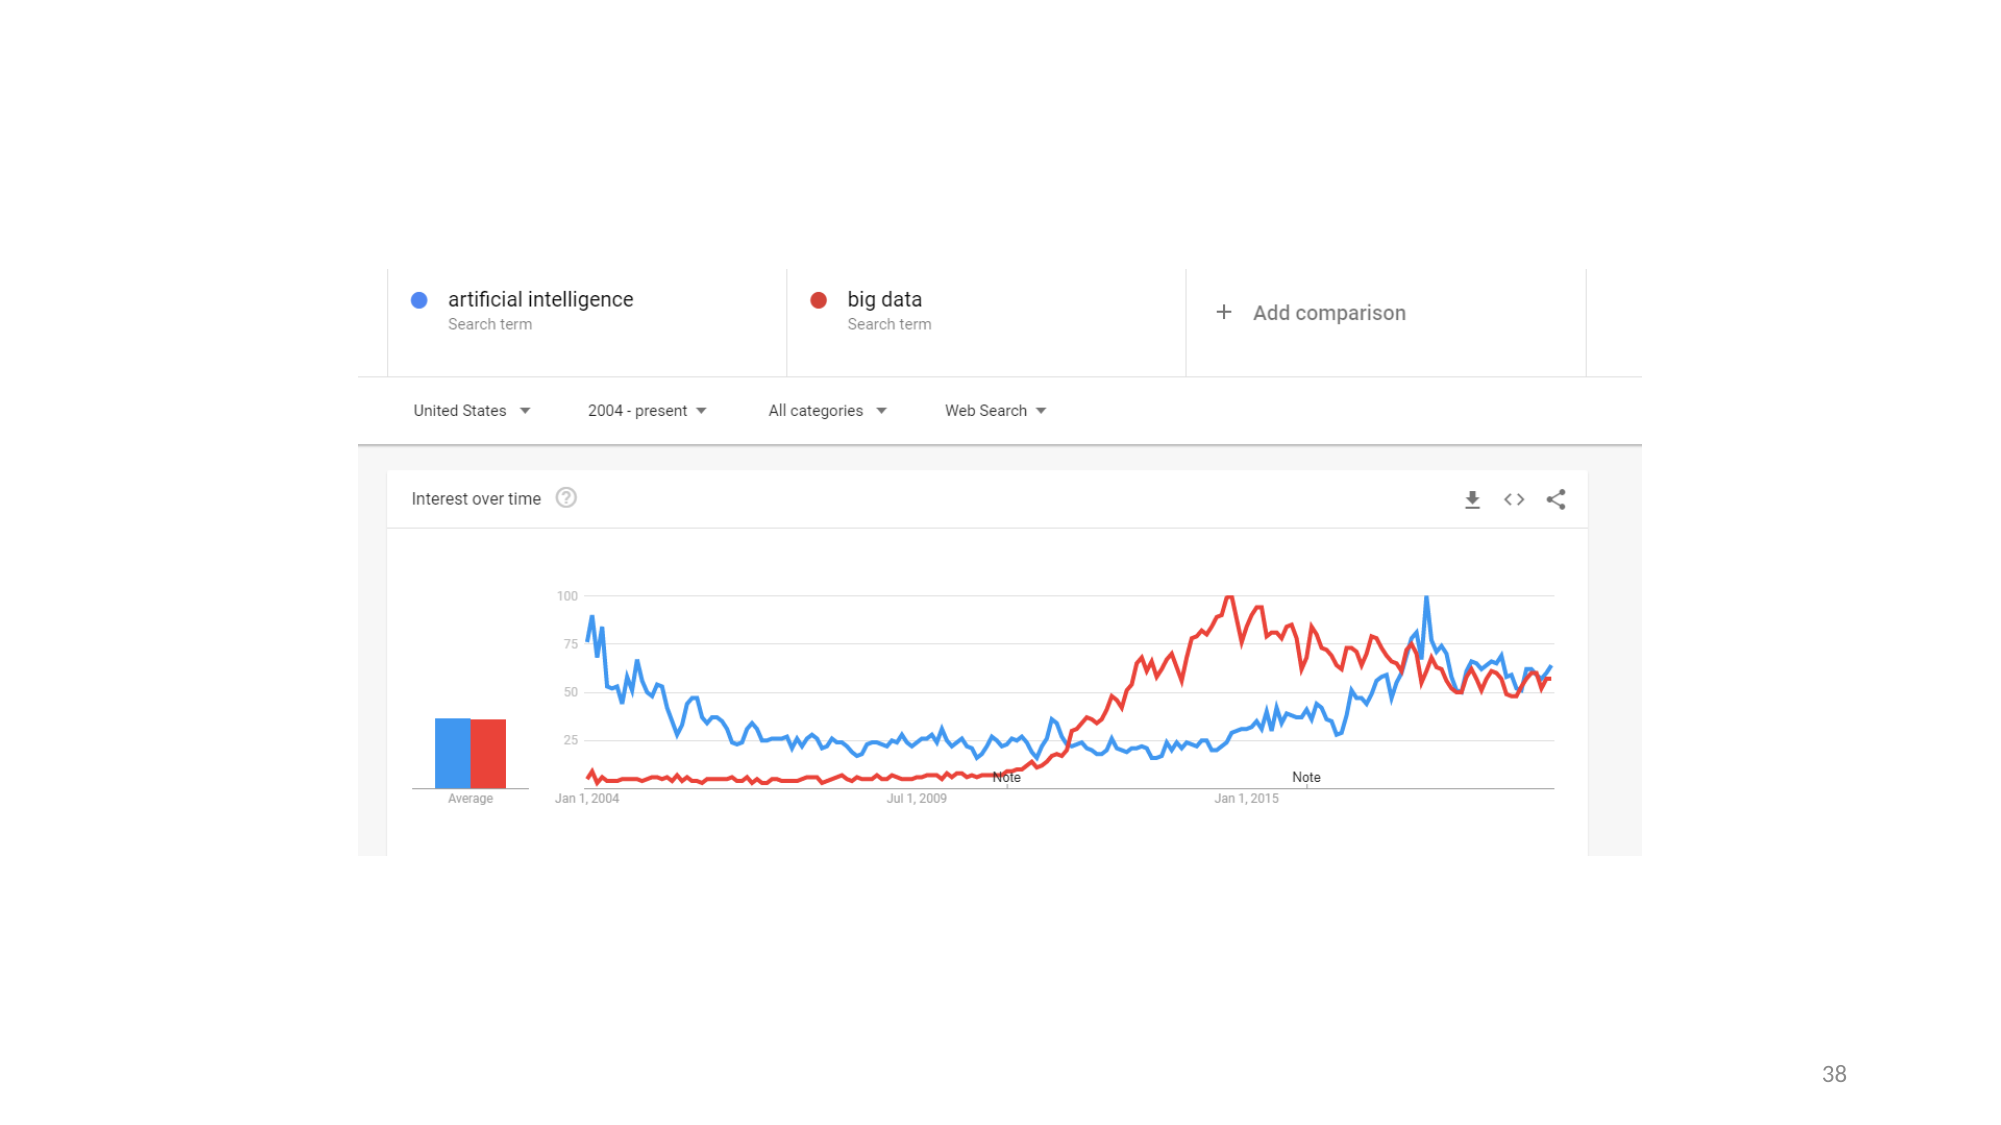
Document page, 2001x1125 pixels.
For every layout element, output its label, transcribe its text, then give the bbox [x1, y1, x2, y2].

picture [358, 269, 1642, 856]
slide_number 38 [1412, 1042, 1863, 1103]
